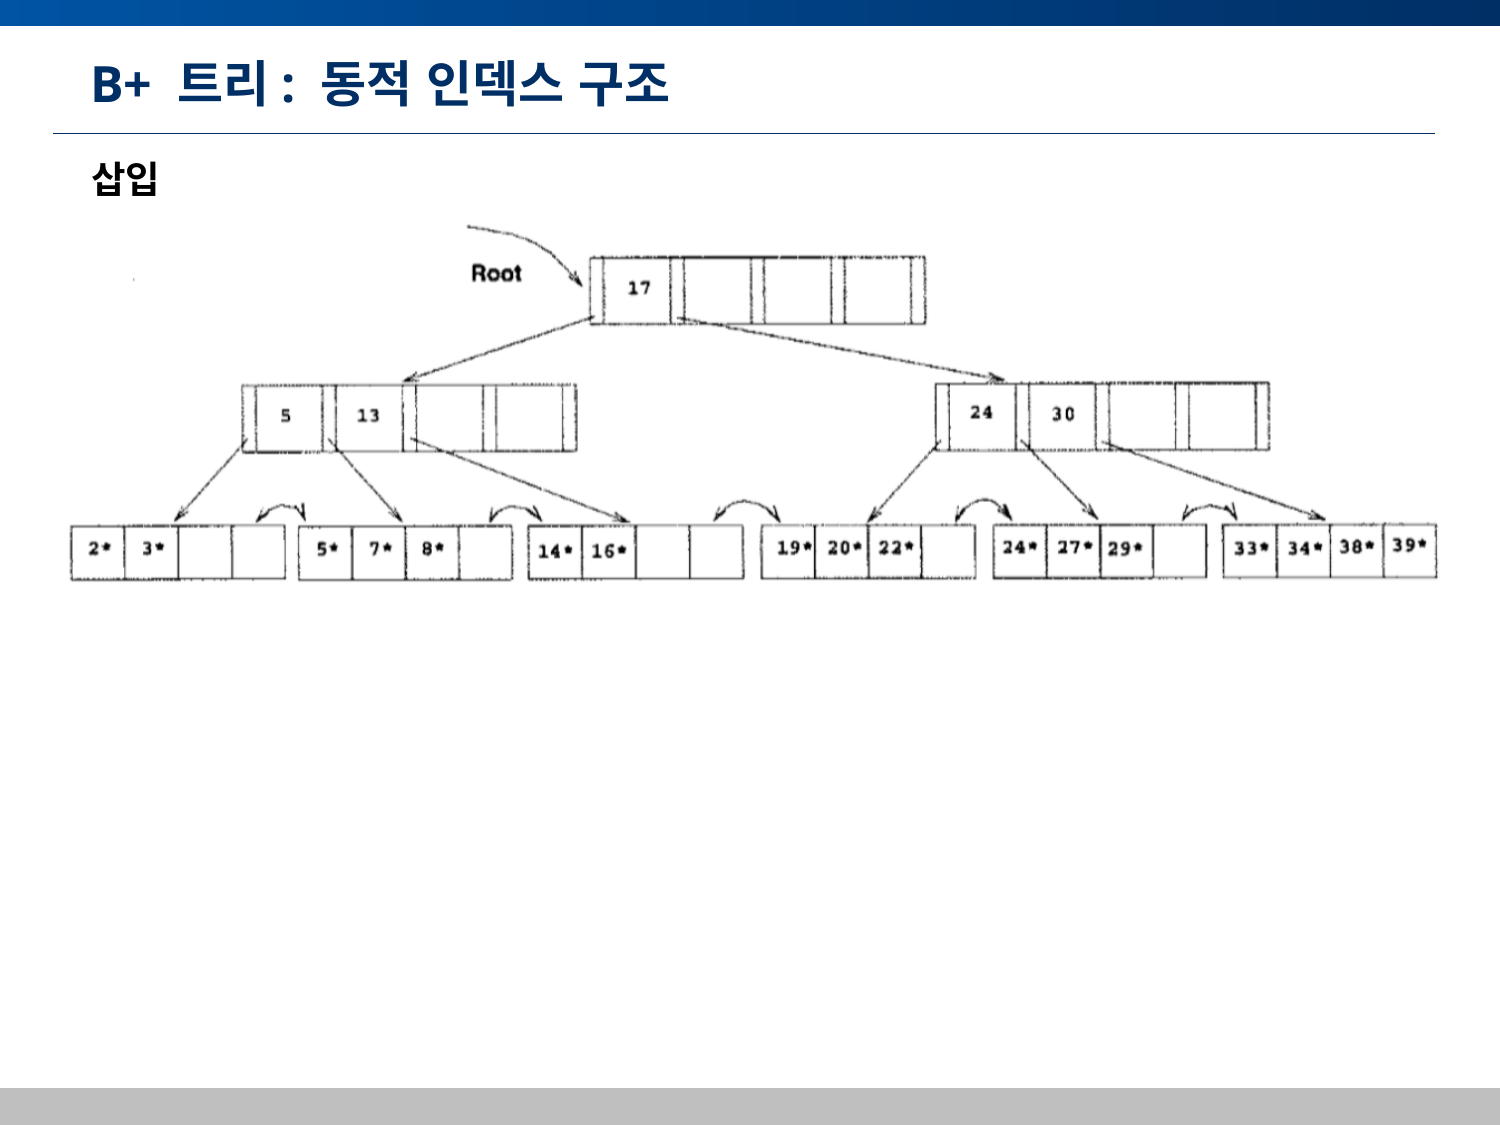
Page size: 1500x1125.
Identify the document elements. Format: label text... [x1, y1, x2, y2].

picture [64, 219, 1447, 587]
text_box 삽입 [76, 148, 1436, 209]
title B+ 트리: 동적 인덱스 구조 [75, 45, 1425, 132]
